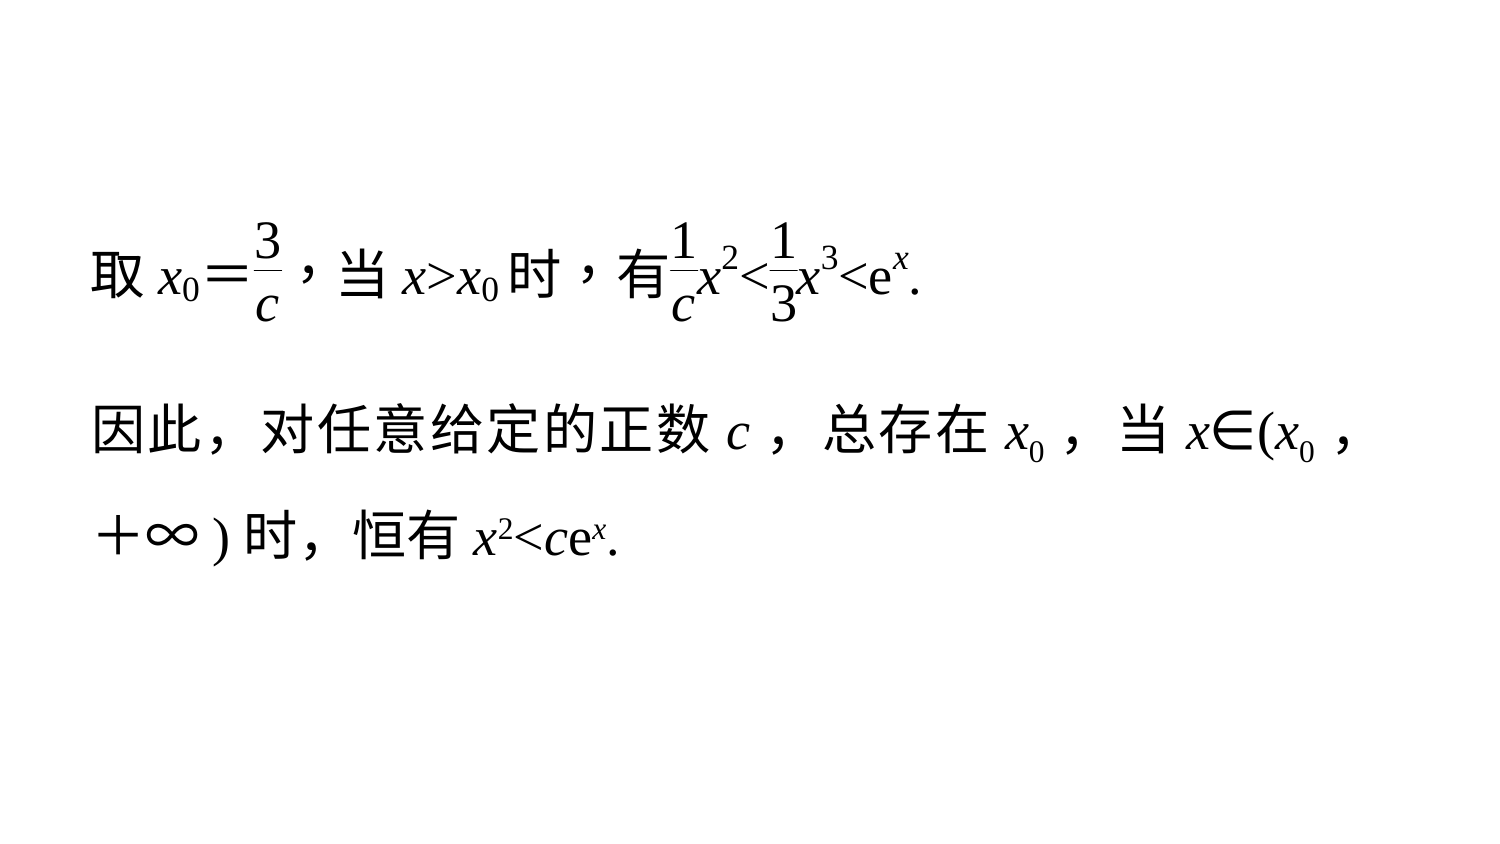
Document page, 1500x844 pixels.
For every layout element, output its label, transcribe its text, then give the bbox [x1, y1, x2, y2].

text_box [90, 208, 1152, 412]
text_box 因此，对任意给定的正数c，总存在x0，当x∈(x0，＋∞)时，恒有x2<cex. [76, 350, 1400, 575]
